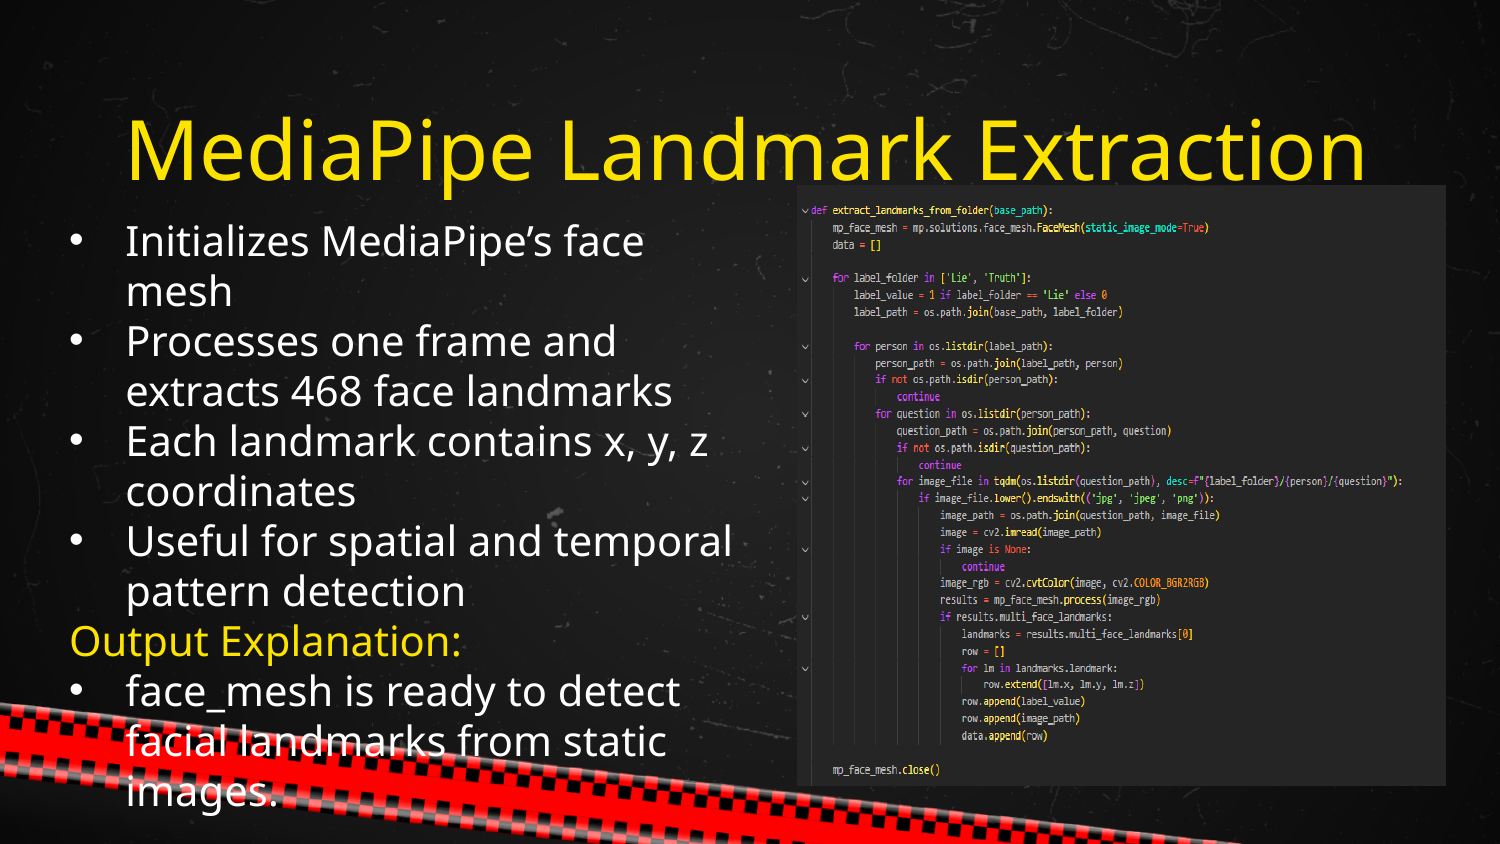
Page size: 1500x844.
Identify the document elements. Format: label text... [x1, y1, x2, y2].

title MediaPipe Landmark Extraction [47, 32, 1446, 212]
picture [0, 184, 1446, 844]
subtitle Initializes MediaPipe’s face mesh Processes one frame and extracts 468 face landmarks Each landmark contains x, y, z coordinates Useful for spatial and temporal pattern detection Output Explanation: face_mesh is ready to detect facial landmarks from static images. [31, 199, 762, 750]
